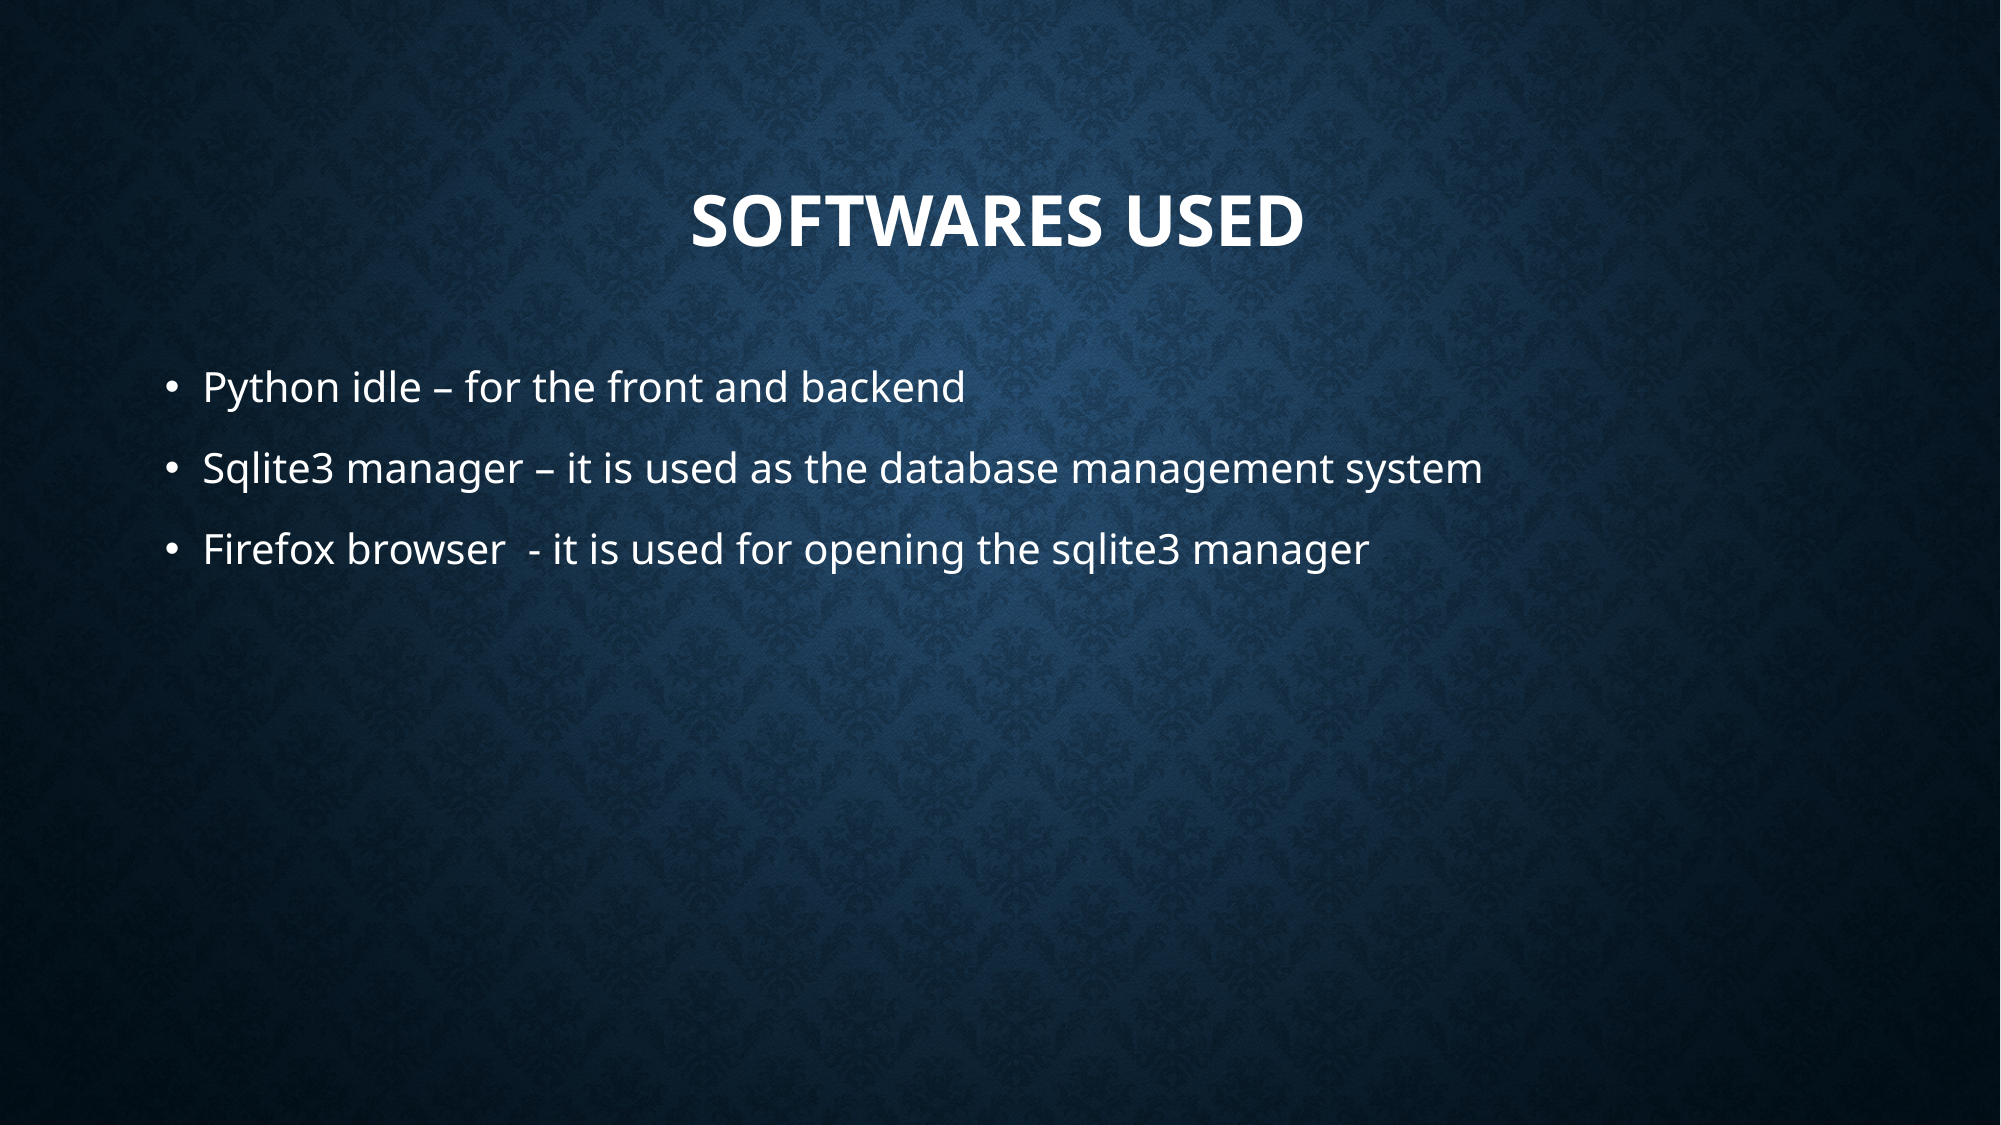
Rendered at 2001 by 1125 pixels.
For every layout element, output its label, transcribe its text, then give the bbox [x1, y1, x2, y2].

list Python idle – for the front and backend Sqlite3 manager – it is used as the database management system Firefox browser - it is used for opening the sqlite3 manager [149, 343, 1849, 950]
title SOFTWARES USED [149, 115, 1849, 333]
